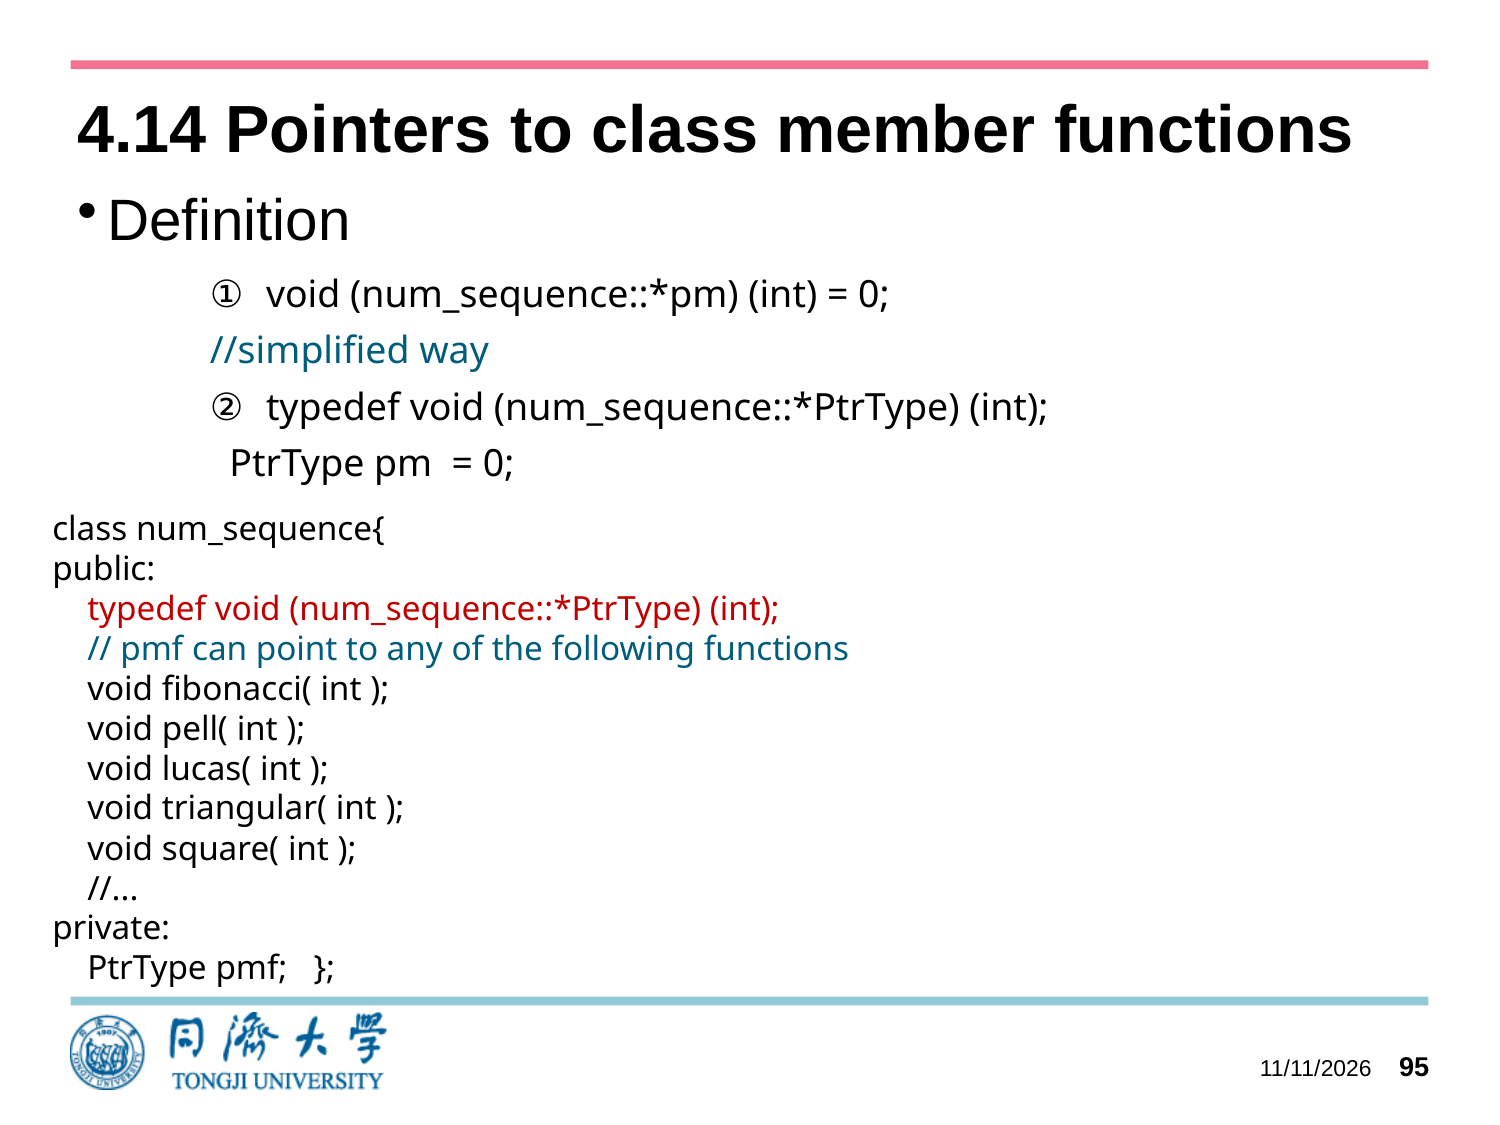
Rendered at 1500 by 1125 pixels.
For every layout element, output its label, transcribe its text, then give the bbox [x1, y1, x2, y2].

text_box class num_sequence{ public: typedef void (num_sequence::*PtrType) (int); // pmf can point to any of the following functions void fibonacci( int ); void pell( int ); void lucas( int ); void triangular( int ); void square( int ); //... private: PtrType pmf; }; [37, 499, 1312, 994]
slide_number 95 [1372, 1046, 1430, 1088]
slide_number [1228, 1046, 1372, 1088]
picture [70, 1012, 388, 1090]
title 4.14 Pointers to class member functions [62, 87, 1374, 175]
list Definition void (num_sequence::*pm) (int) = 0; //simplified way typedef void (num_sequence::*PtrType) (int); PtrType pm = 0; [62, 175, 1413, 513]
